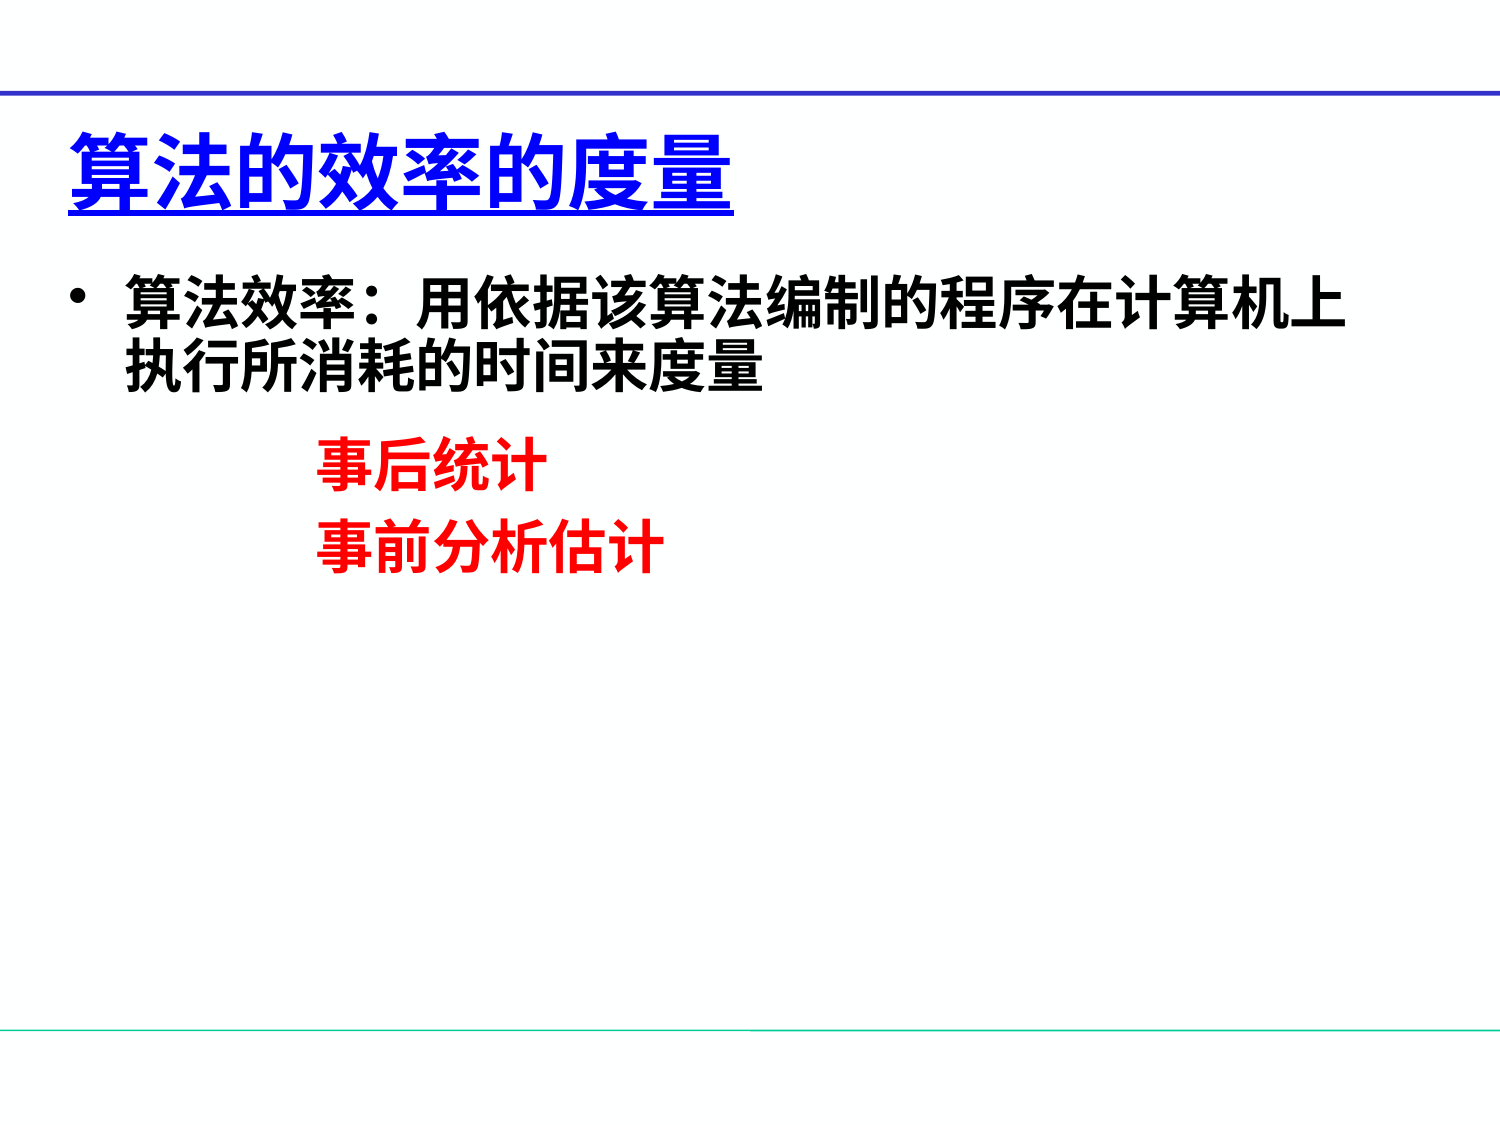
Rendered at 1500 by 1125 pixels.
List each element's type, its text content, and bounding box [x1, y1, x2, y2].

title 算法的效率的度量 [52, 125, 785, 216]
list 算法效率：用依据该算法编制的程序在计算机上执行所消耗的时间来度量 [53, 267, 1412, 421]
text_box 事后统计 事前分析估计 [301, 420, 845, 669]
